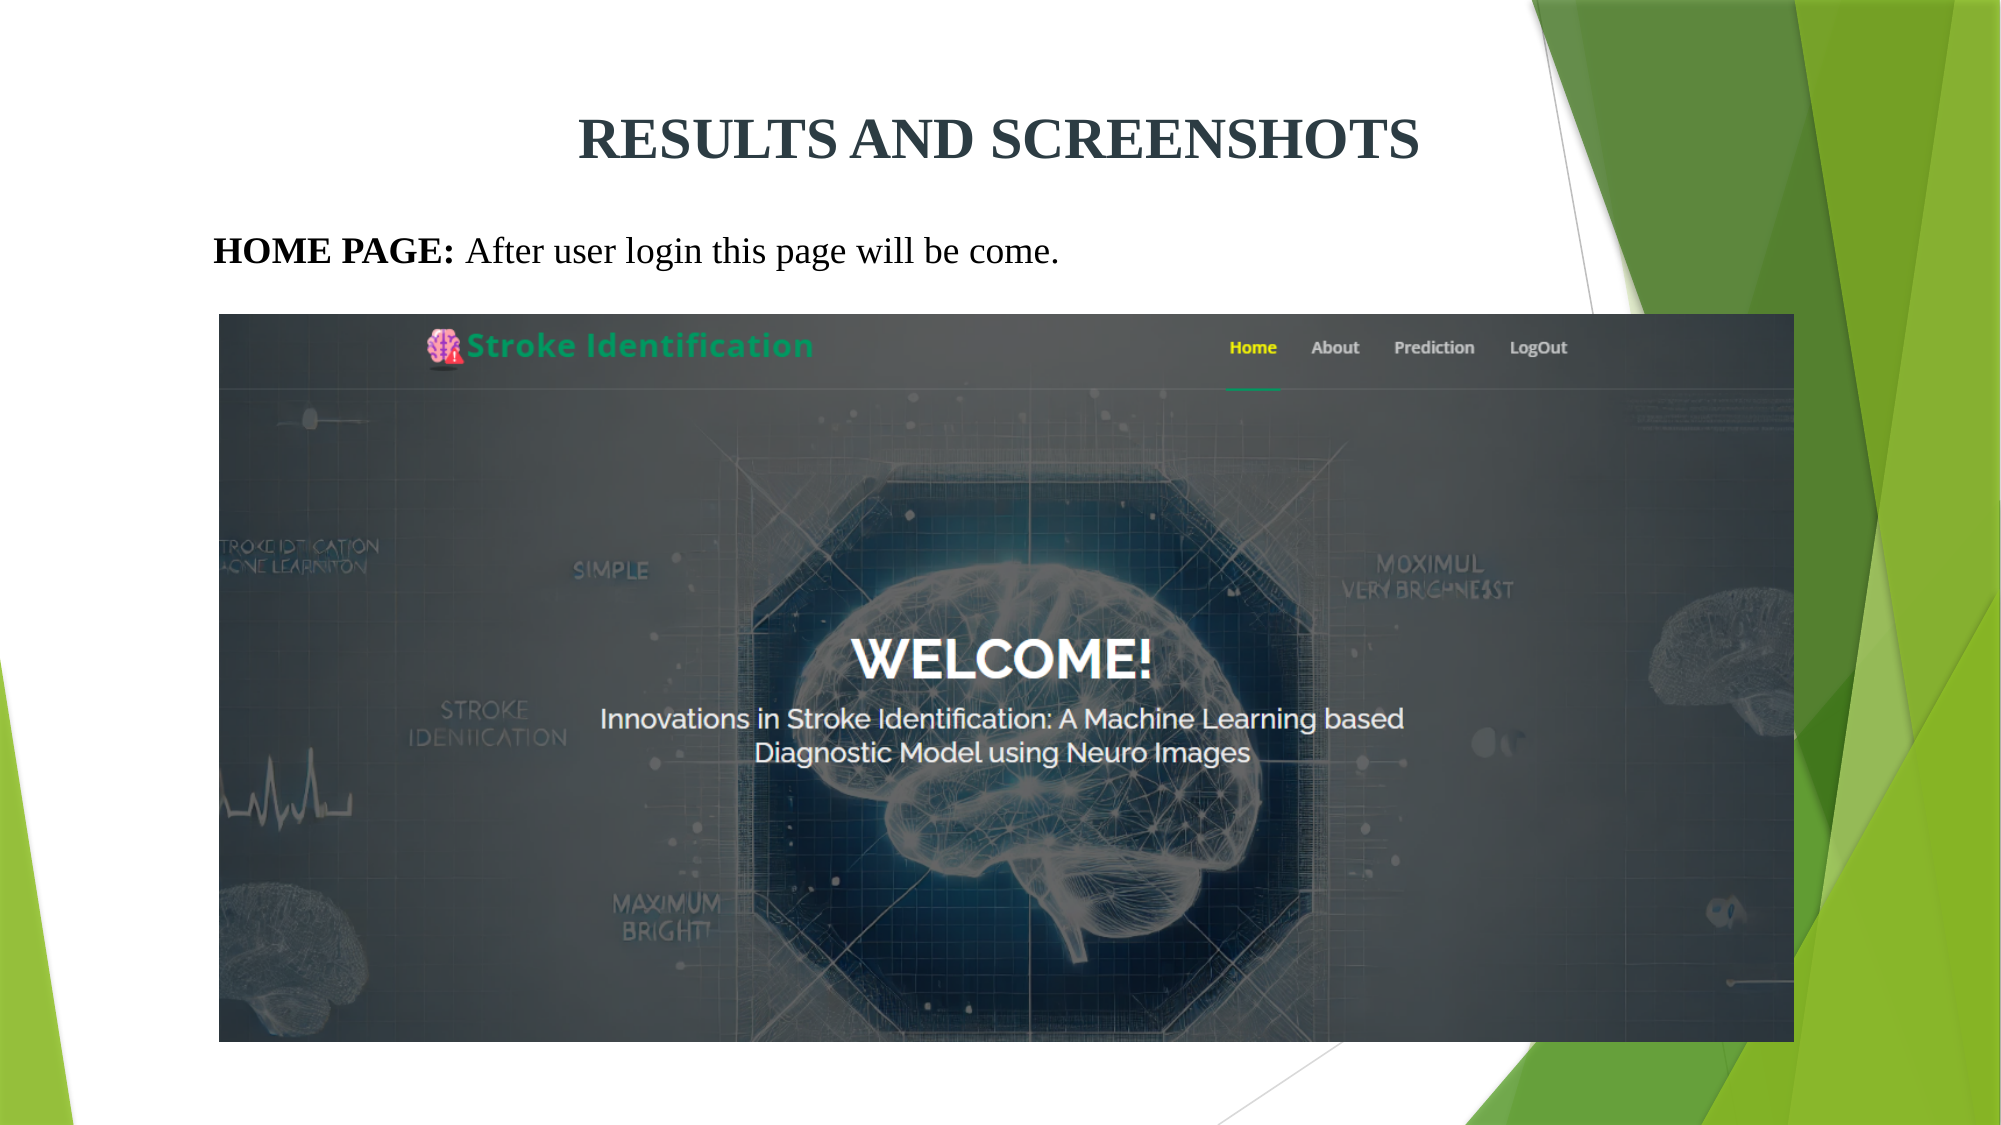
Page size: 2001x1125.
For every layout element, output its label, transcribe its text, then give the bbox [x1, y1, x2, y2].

text_box HOME PAGE: After user login this page will be come. [198, 196, 1200, 279]
text_box RESULTS AND SCREENSHOTS [219, 43, 1630, 197]
picture [219, 314, 1794, 1043]
